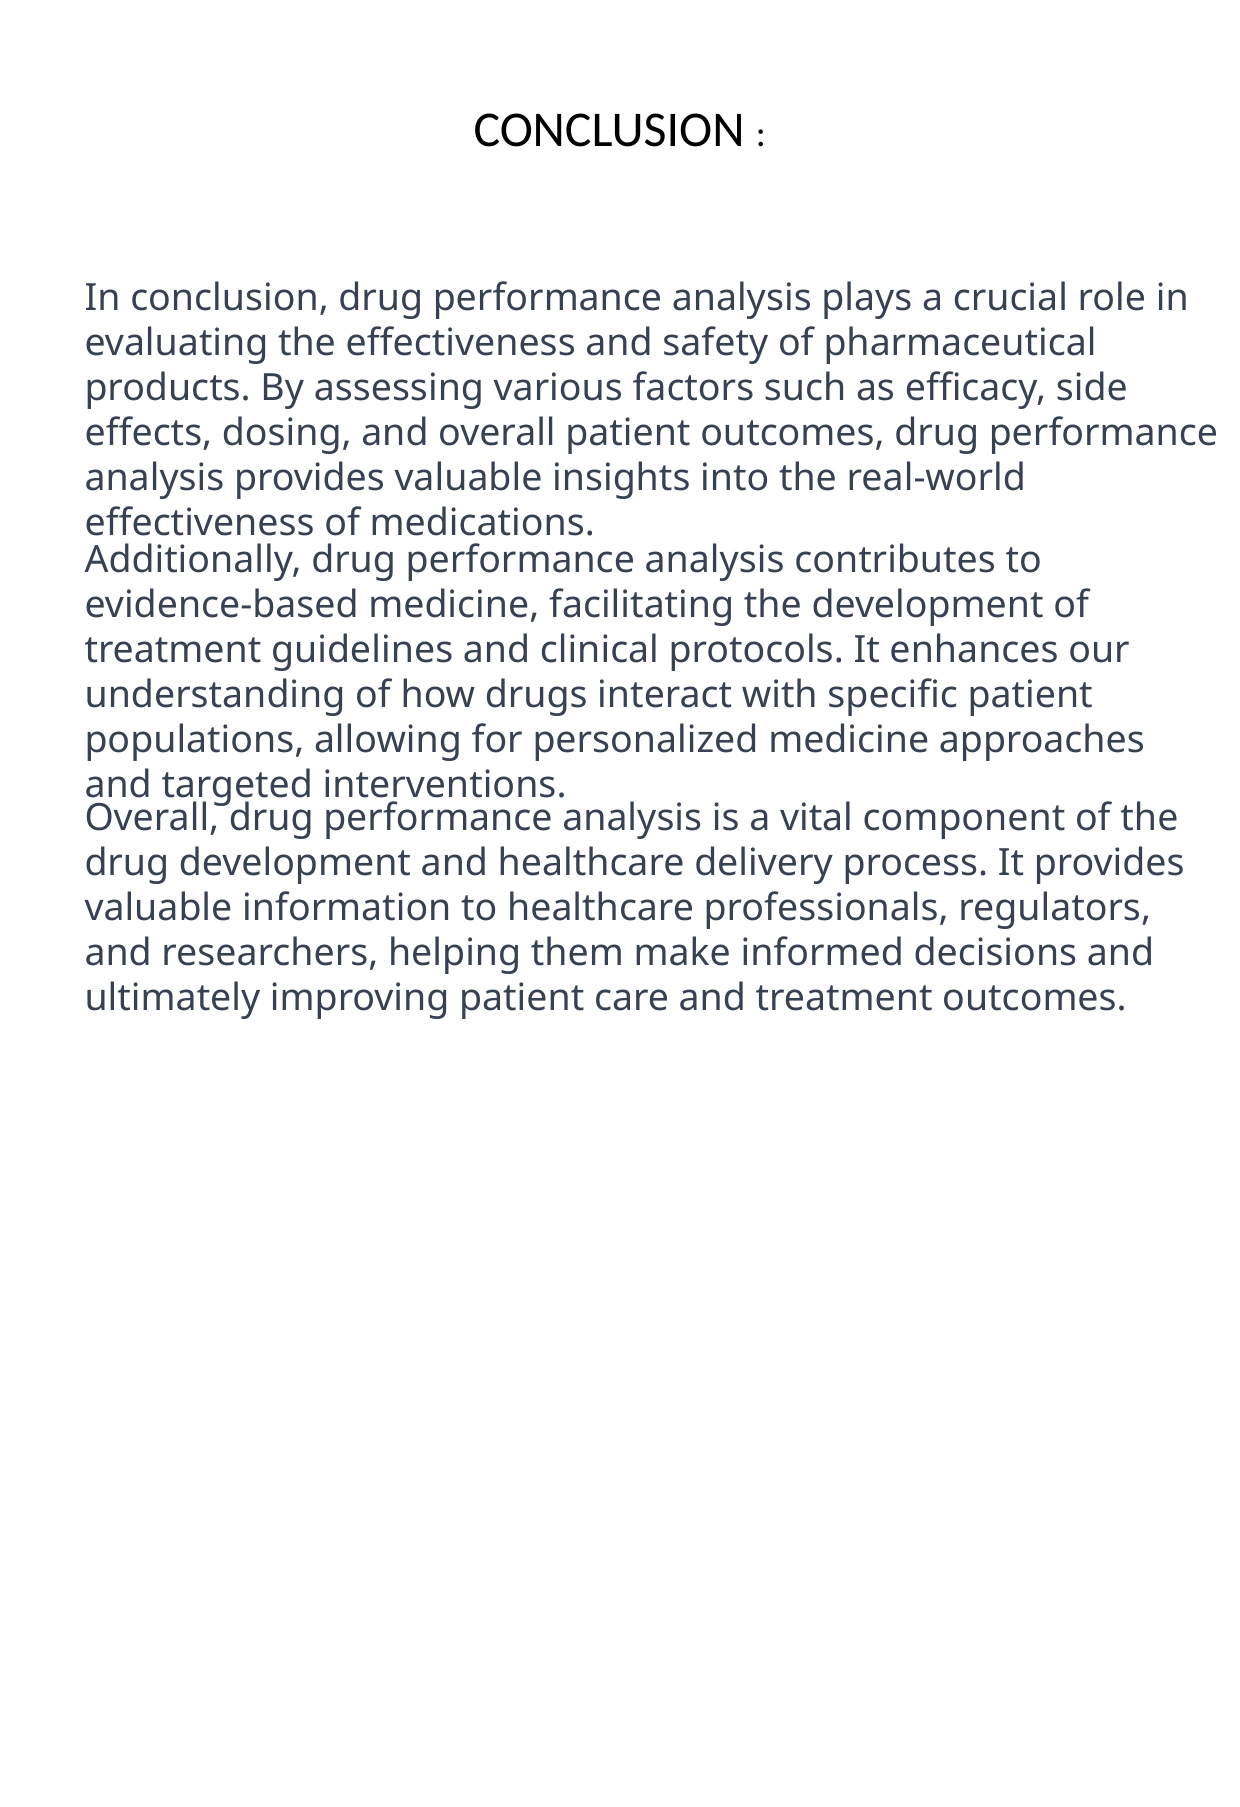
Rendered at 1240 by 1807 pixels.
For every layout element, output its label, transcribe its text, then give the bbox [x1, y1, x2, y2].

text_box Additionally, drug performance analysis contributes to evidence-based medicine, facilitating the development of treatment guidelines and clinical protocols. It enhances our understanding of how drugs interact with specific patient populations, allowing for personalized medicine approaches and targeted interventions. [69, 528, 1183, 785]
text_box CONCLUSION : [319, 88, 920, 164]
text_box In conclusion, drug performance analysis plays a crucial role in evaluating the effectiveness and safety of pharmaceutical products. By assessing various factors such as efficacy, side effects, dosing, and overall patient outcomes, drug performance analysis provides valuable insights into the real-world effectiveness of medications. [69, 265, 1240, 551]
text_box Overall, drug performance analysis is a vital component of the drug development and healthcare delivery process. It provides valuable information to healthcare professionals, regulators, and researchers, helping them make informed decisions and ultimately improving patient care and treatment outcomes. [69, 785, 1220, 1026]
